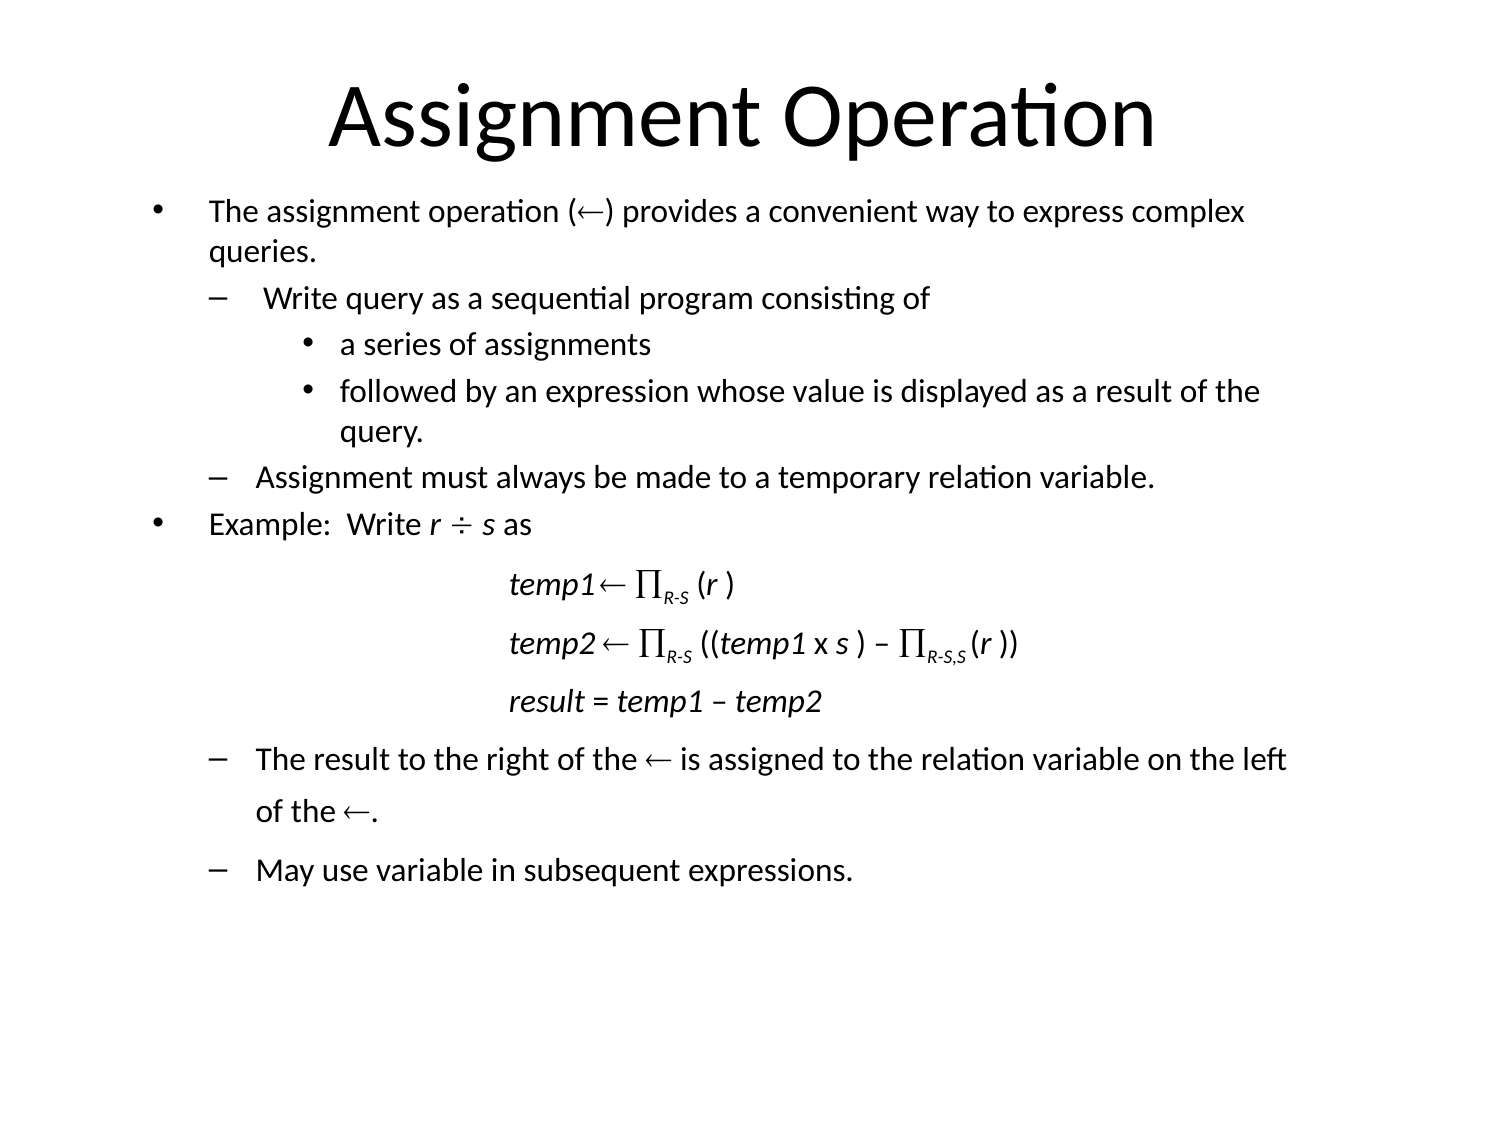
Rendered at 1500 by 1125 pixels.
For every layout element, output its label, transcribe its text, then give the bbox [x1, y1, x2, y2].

title Assignment Operation [62, 45, 1425, 175]
list The assignment operation () provides a convenient way to express complex queries. Write query as a sequential program consisting of a series of assignments followed by an expression whose value is displayed as a result of the query. Assignment must always be made to a temporary relation variable. Example: Write r  s as temp1  R-S (r ) temp2  R-S ((temp1 x s ) – R-S,S (r )) result = temp1 – temp2 The result to the right of the  is assigned to the relation variable on the left of the . May use variable in subsequent expressions. [137, 182, 1320, 950]
